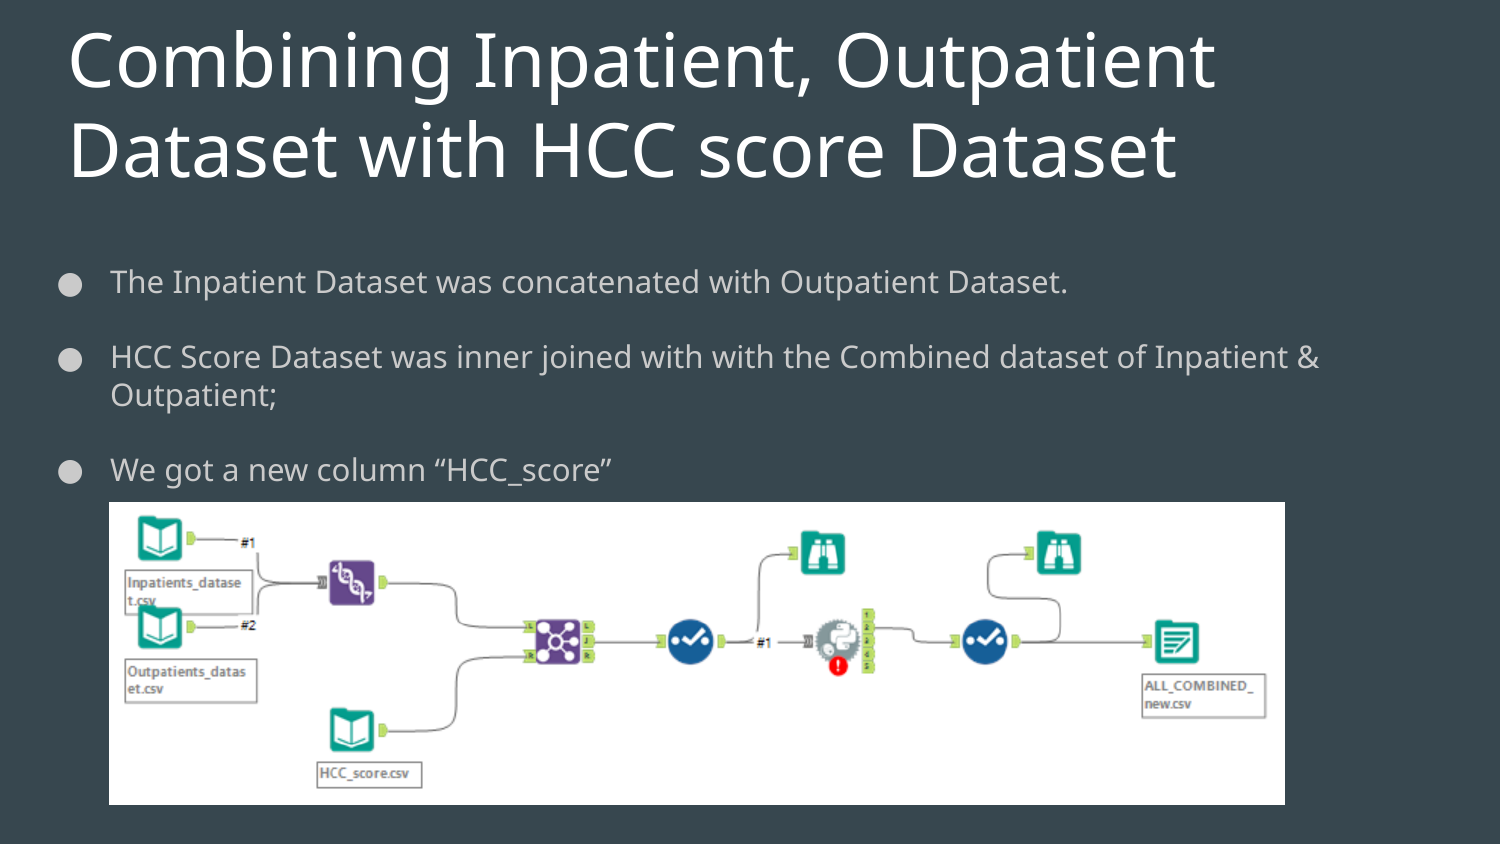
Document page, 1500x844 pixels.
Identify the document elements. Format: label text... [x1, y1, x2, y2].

text_box The Inpatient Dataset was concatenated with Outpatient Dataset. HCC Score Dataset was inner joined with with the Combined dataset of Inpatient & Outpatient; We got a new column “HCC_score” [19, 247, 1500, 538]
title Combining Inpatient, Outpatient Dataset with HCC score Dataset [52, 31, 1342, 174]
picture [109, 502, 1285, 806]
